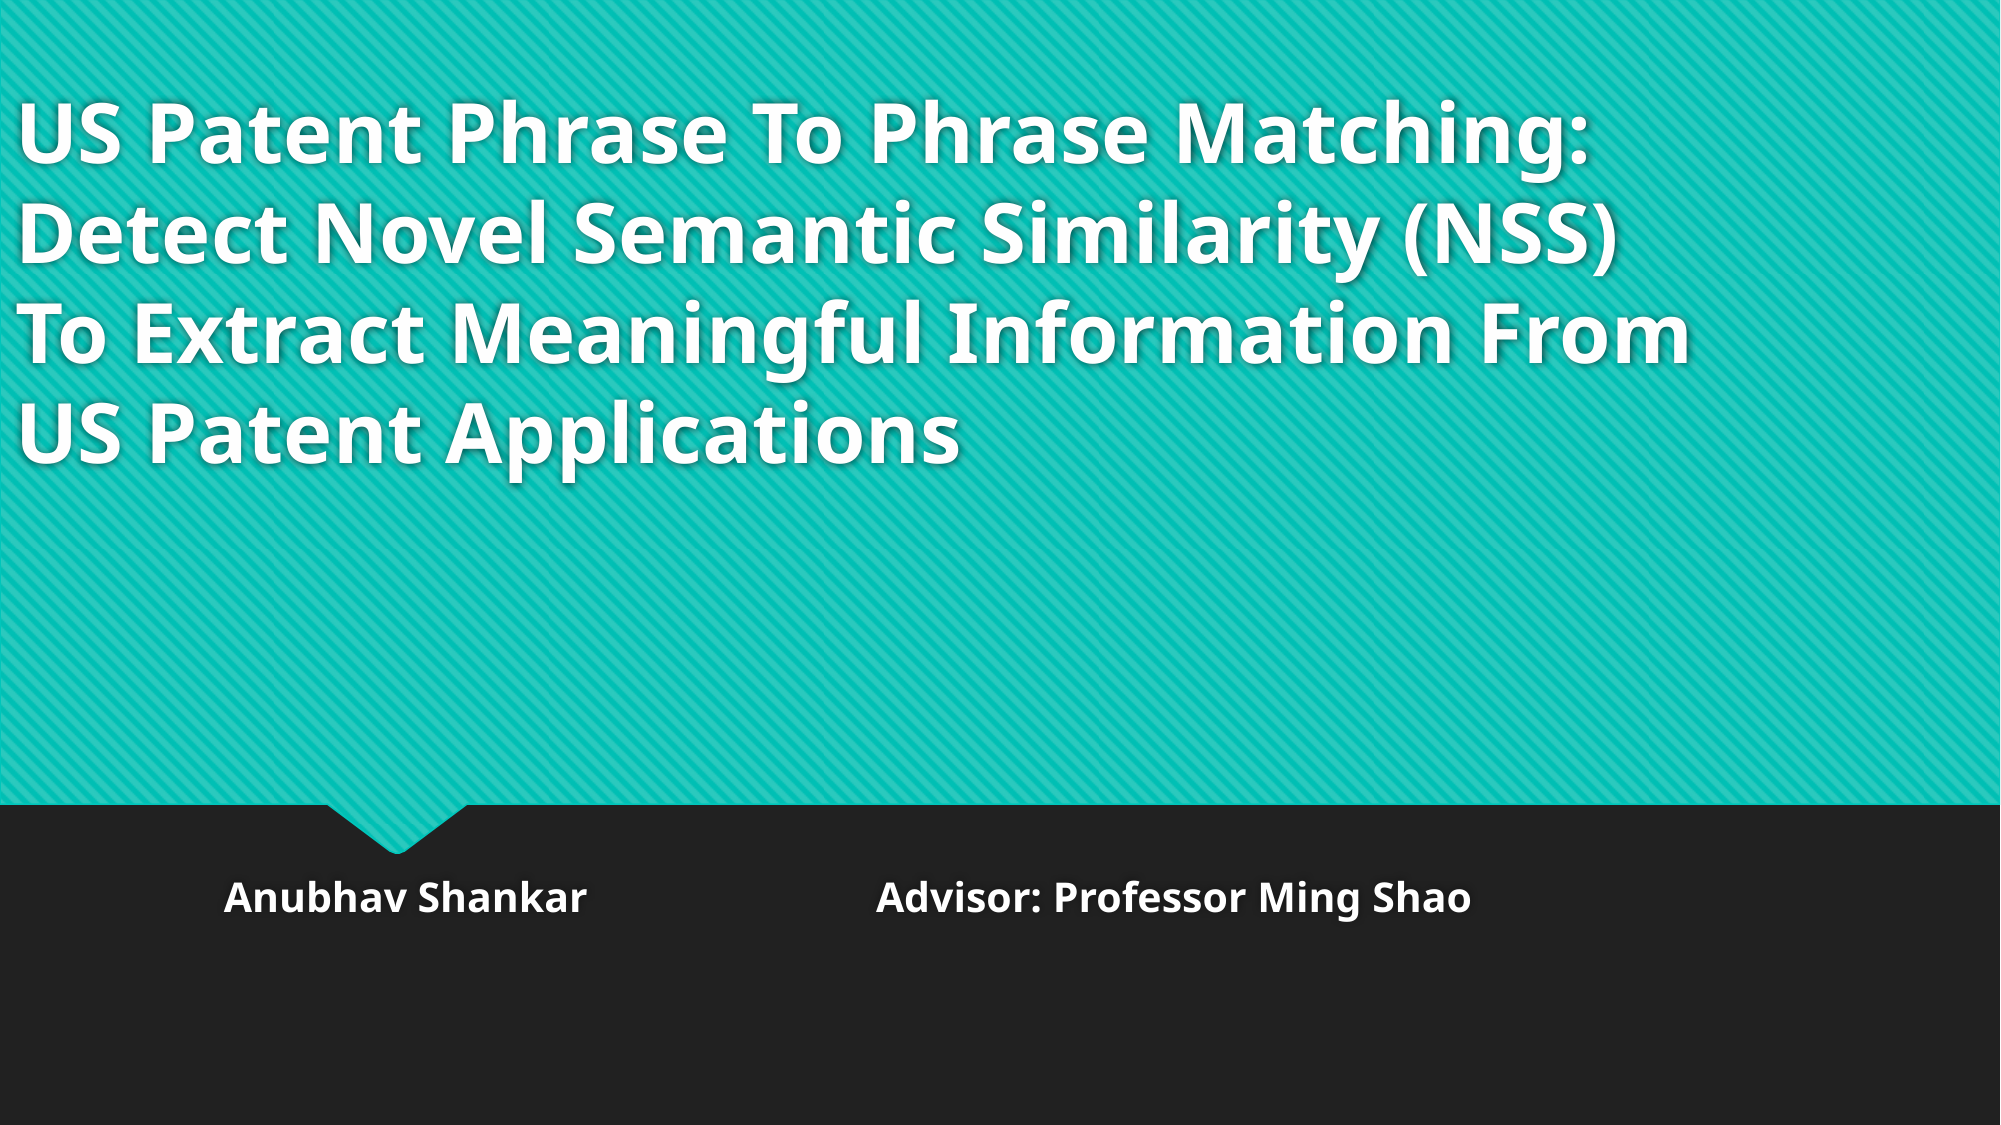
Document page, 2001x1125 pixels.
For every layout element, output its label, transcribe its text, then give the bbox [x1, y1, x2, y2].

title US Patent Phrase To Phrase Matching: Detect Novel Semantic Similarity (NSS) To Extract Meaningful Information From US Patent Applications [0, 0, 1735, 488]
subtitle Anubhav Shankar Advisor: Professor Ming Shao [0, 863, 2000, 1105]
